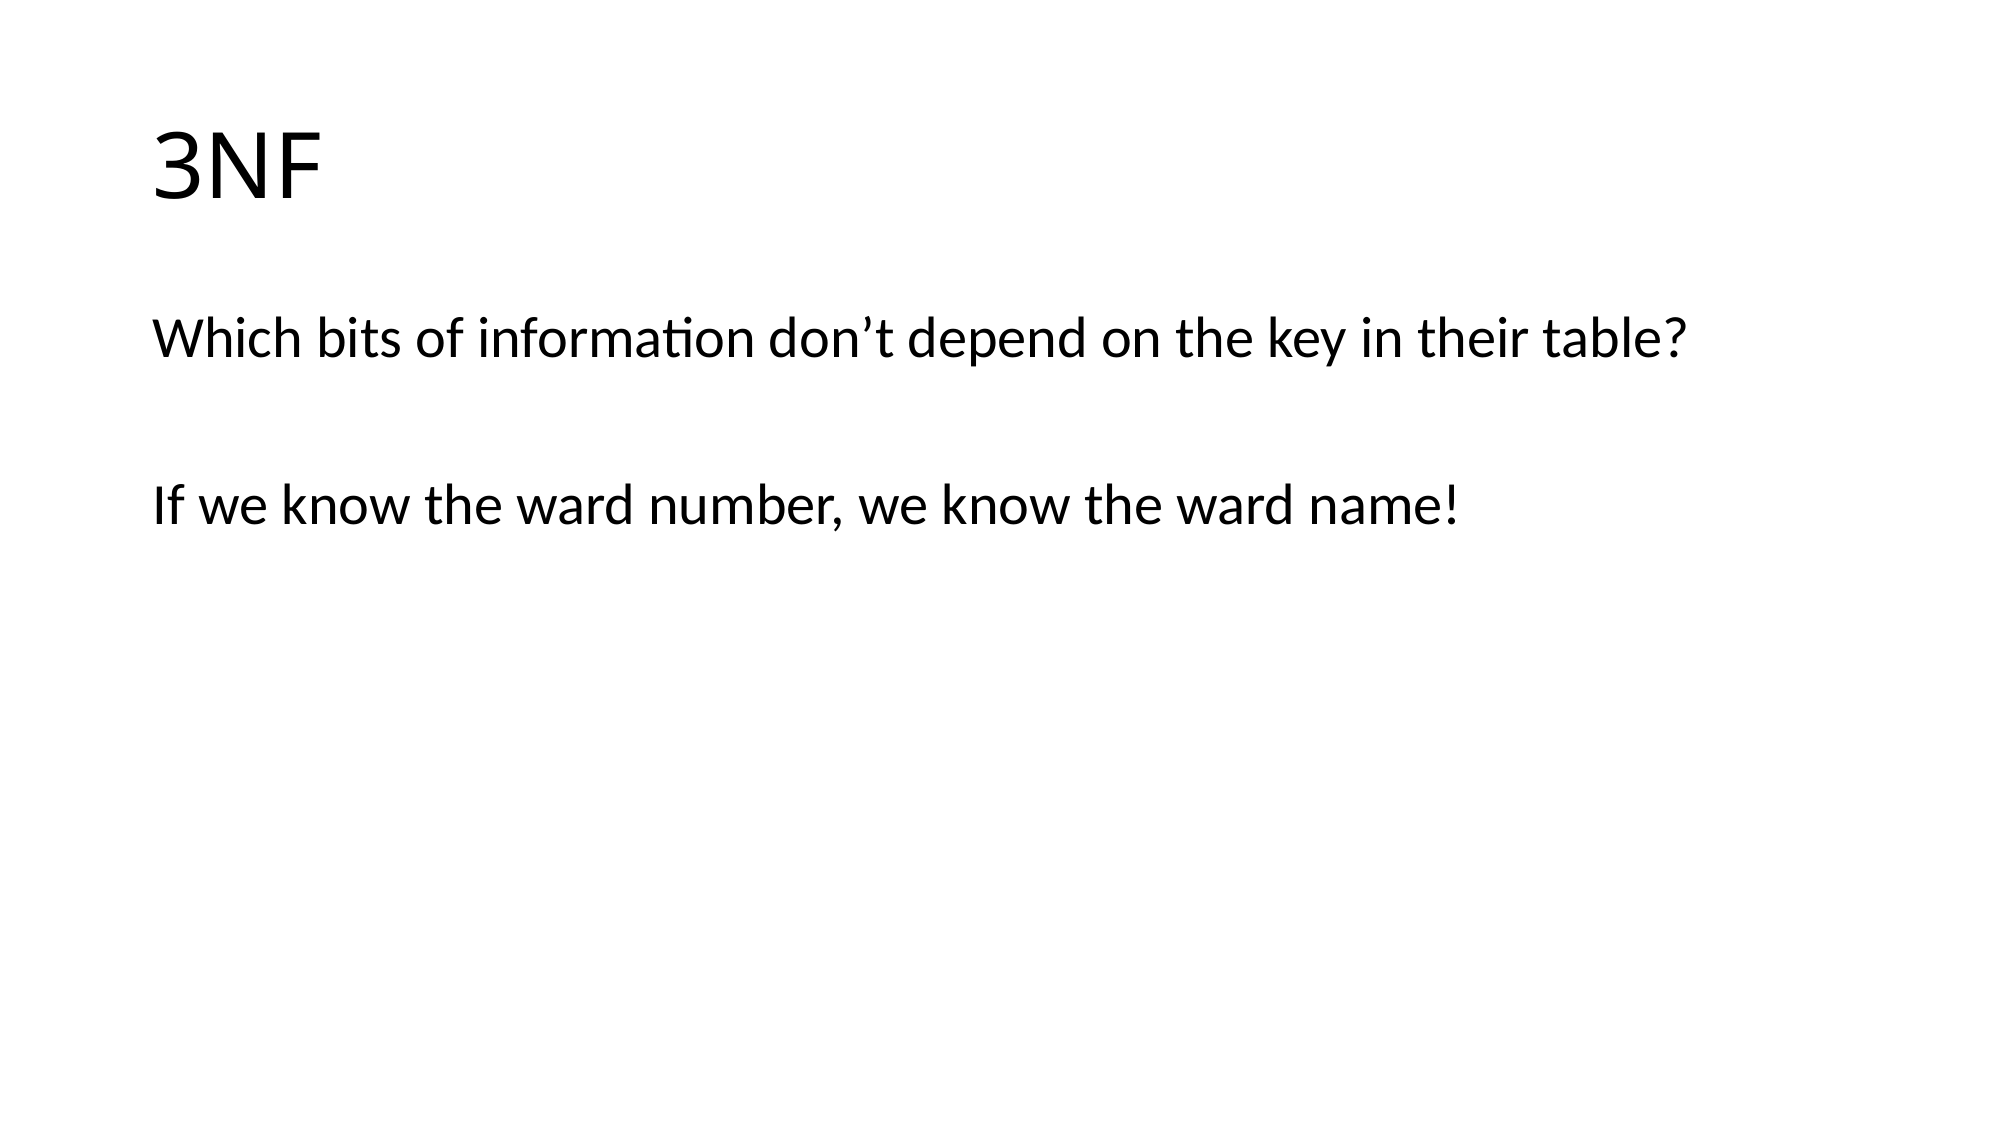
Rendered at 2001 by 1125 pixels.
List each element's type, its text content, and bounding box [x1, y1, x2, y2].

list Which bits of information don’t depend on the key in their table? If we know the ward number, we know the ward name! [137, 299, 1863, 1014]
title 3NF [137, 59, 1863, 278]
